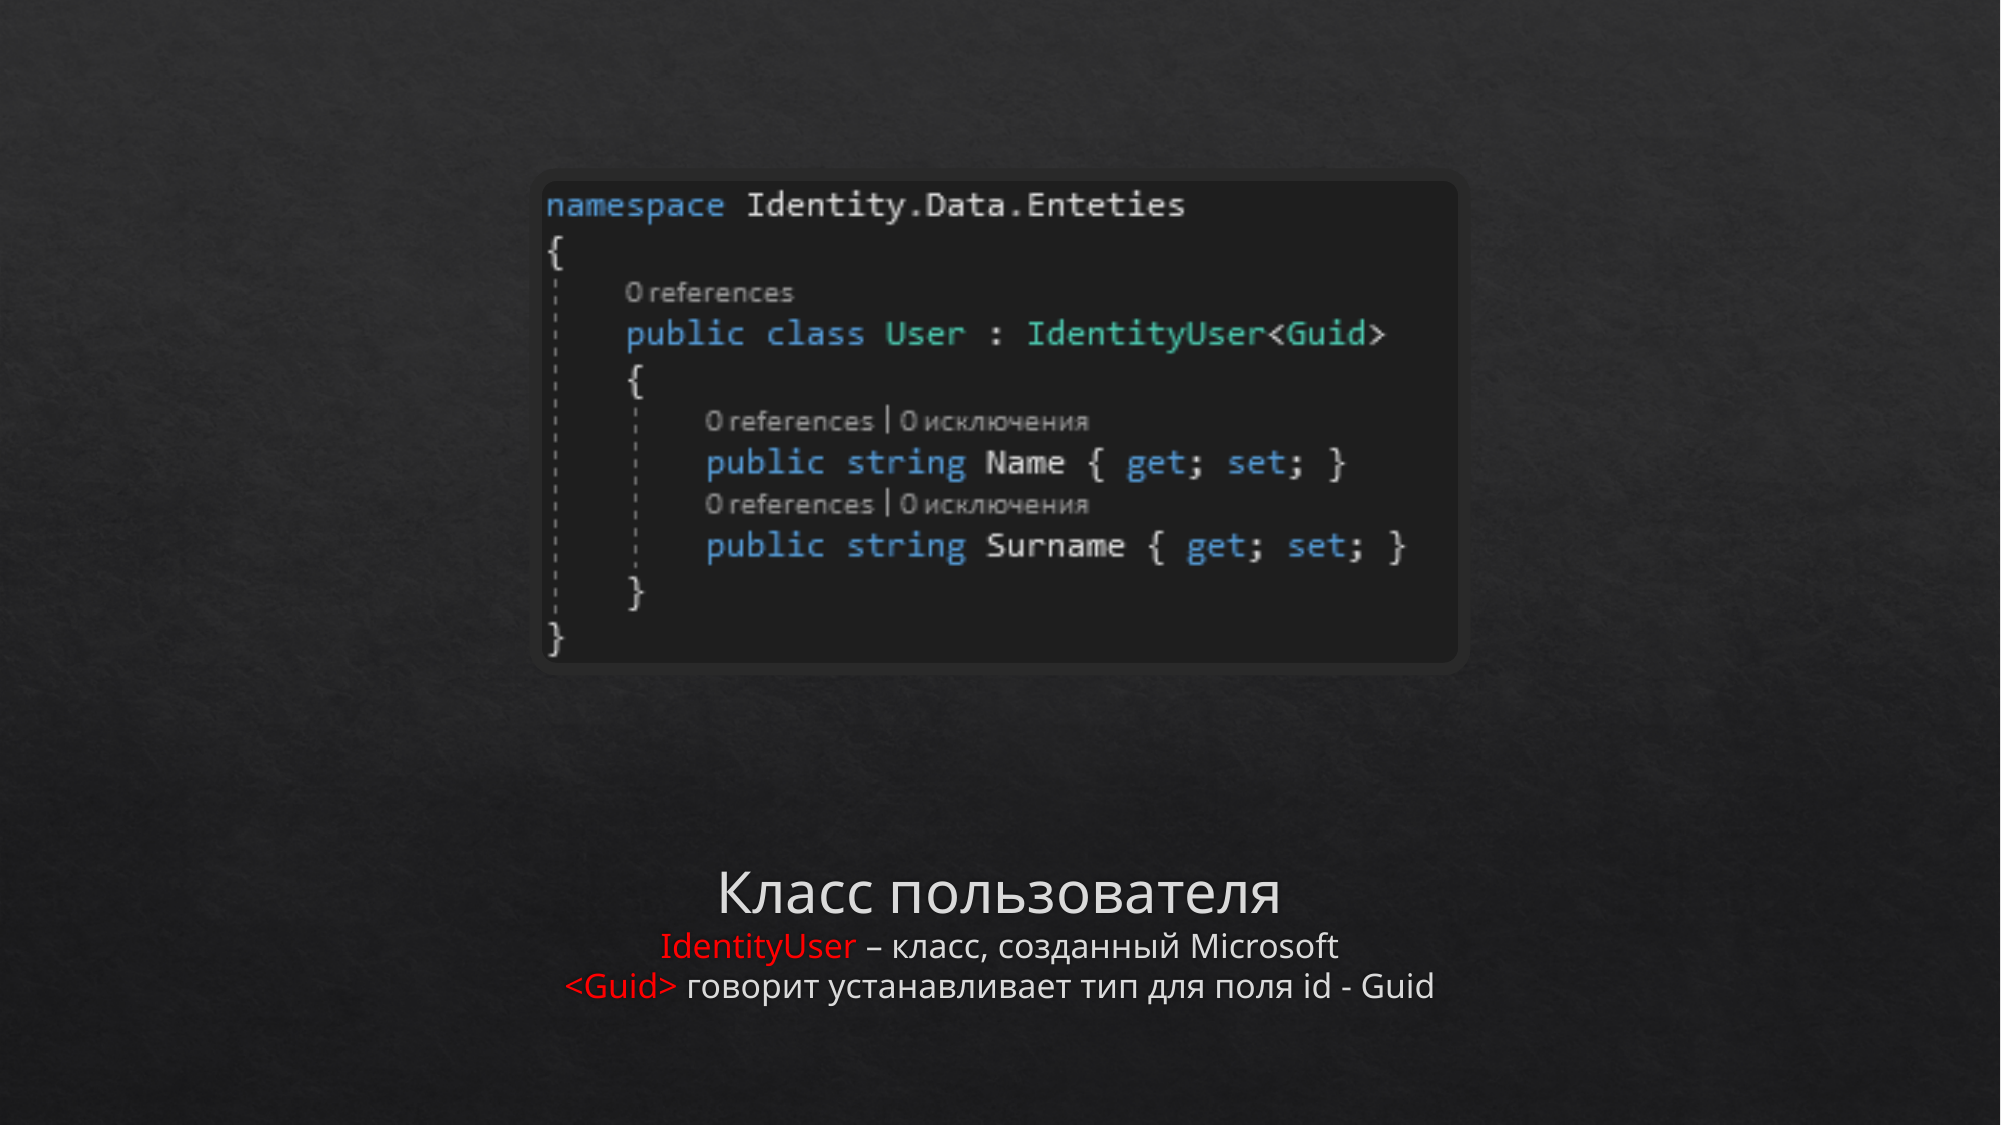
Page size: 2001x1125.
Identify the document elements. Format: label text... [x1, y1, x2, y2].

picture [535, 174, 1465, 670]
title Класс пользователя IdentityUser – класс, созданный Microsoft <Guid> говорит устанавливает тип для поля id - Guid [225, 846, 1775, 1014]
